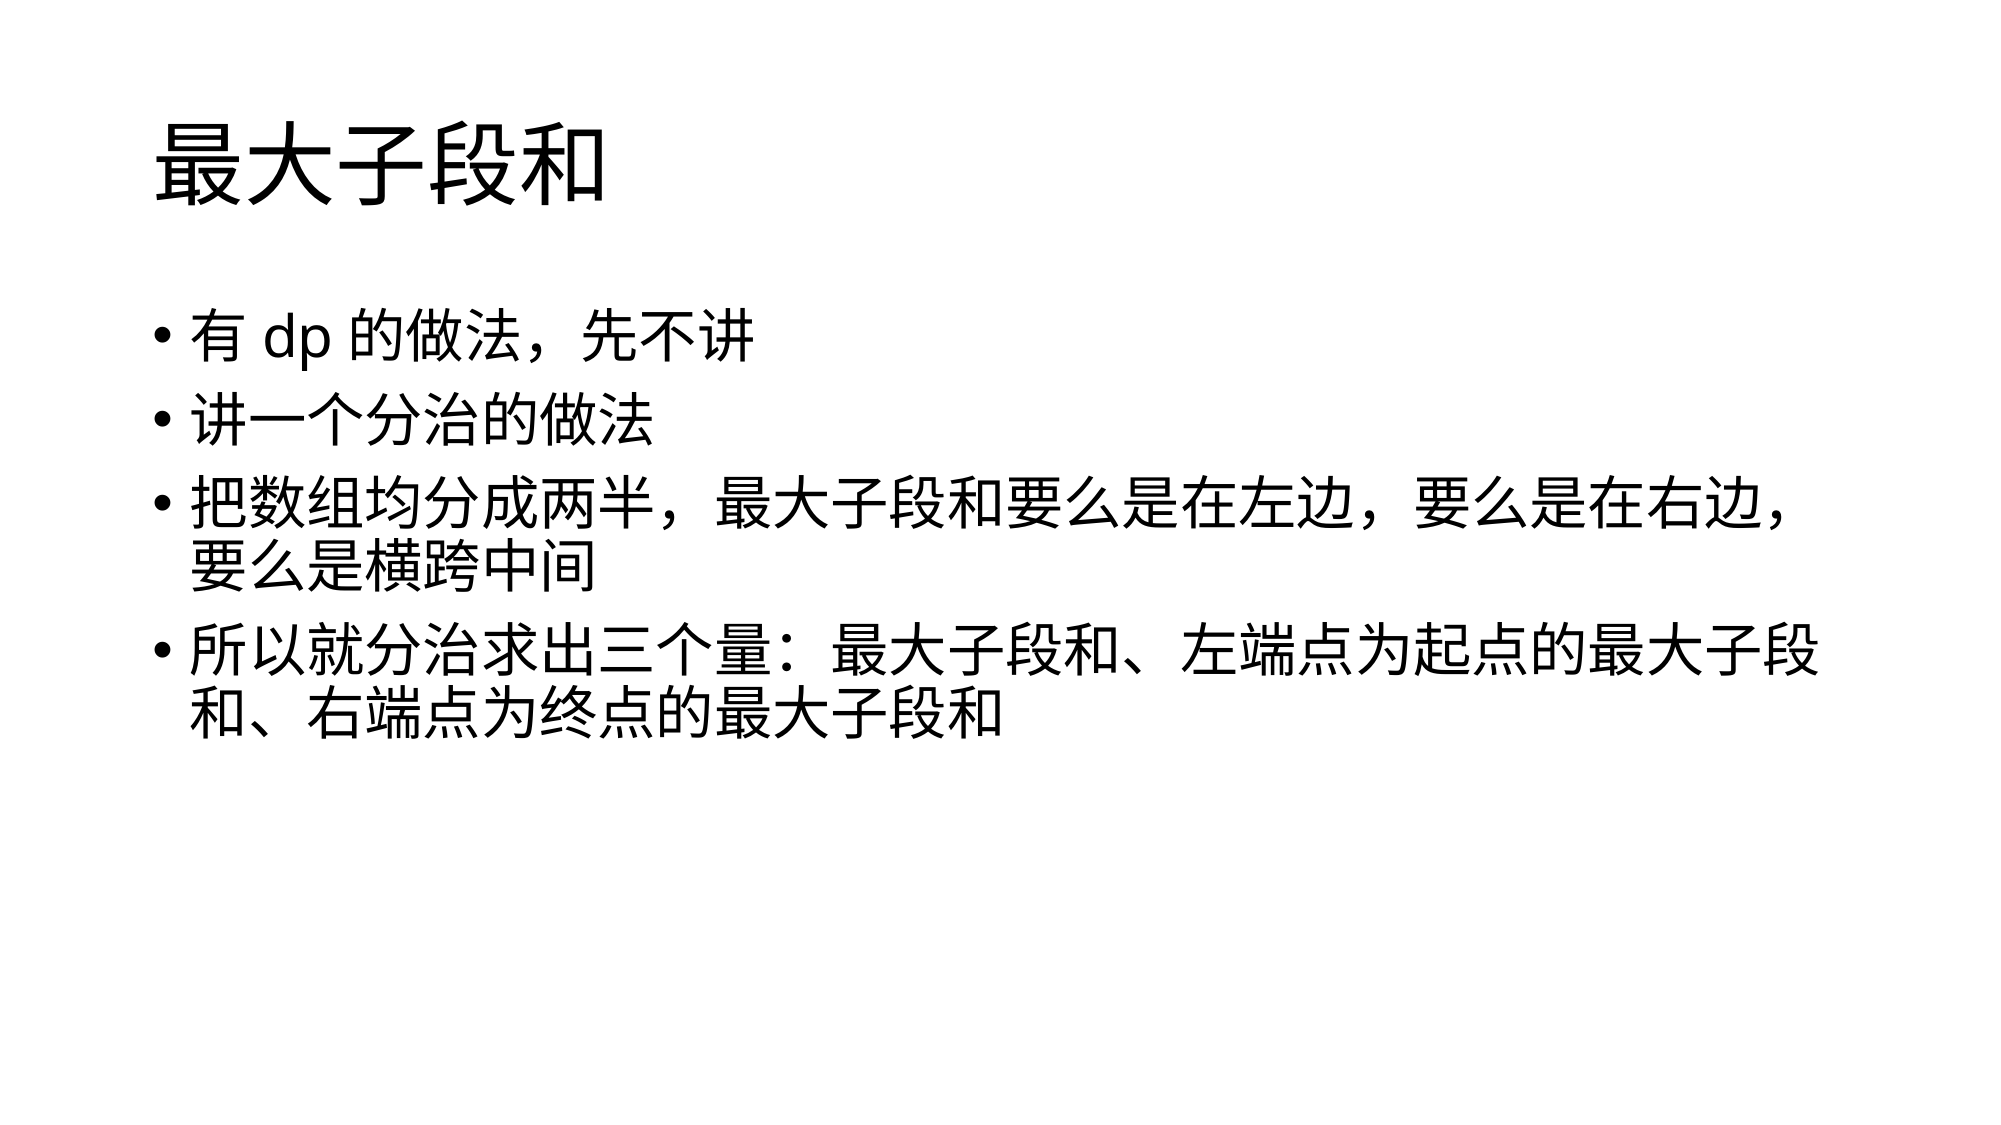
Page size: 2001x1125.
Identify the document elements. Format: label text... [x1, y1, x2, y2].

title 最大子段和 [137, 59, 1863, 278]
list 有dp的做法，先不讲 讲一个分治的做法 把数组均分成两半，最大子段和要么是在左边，要么是在右边，要么是横跨中间 所以就分治求出三个量：最大子段和、左端点为起点的最大子段和、右端点为终点的最大子段和 [137, 299, 1863, 1014]
